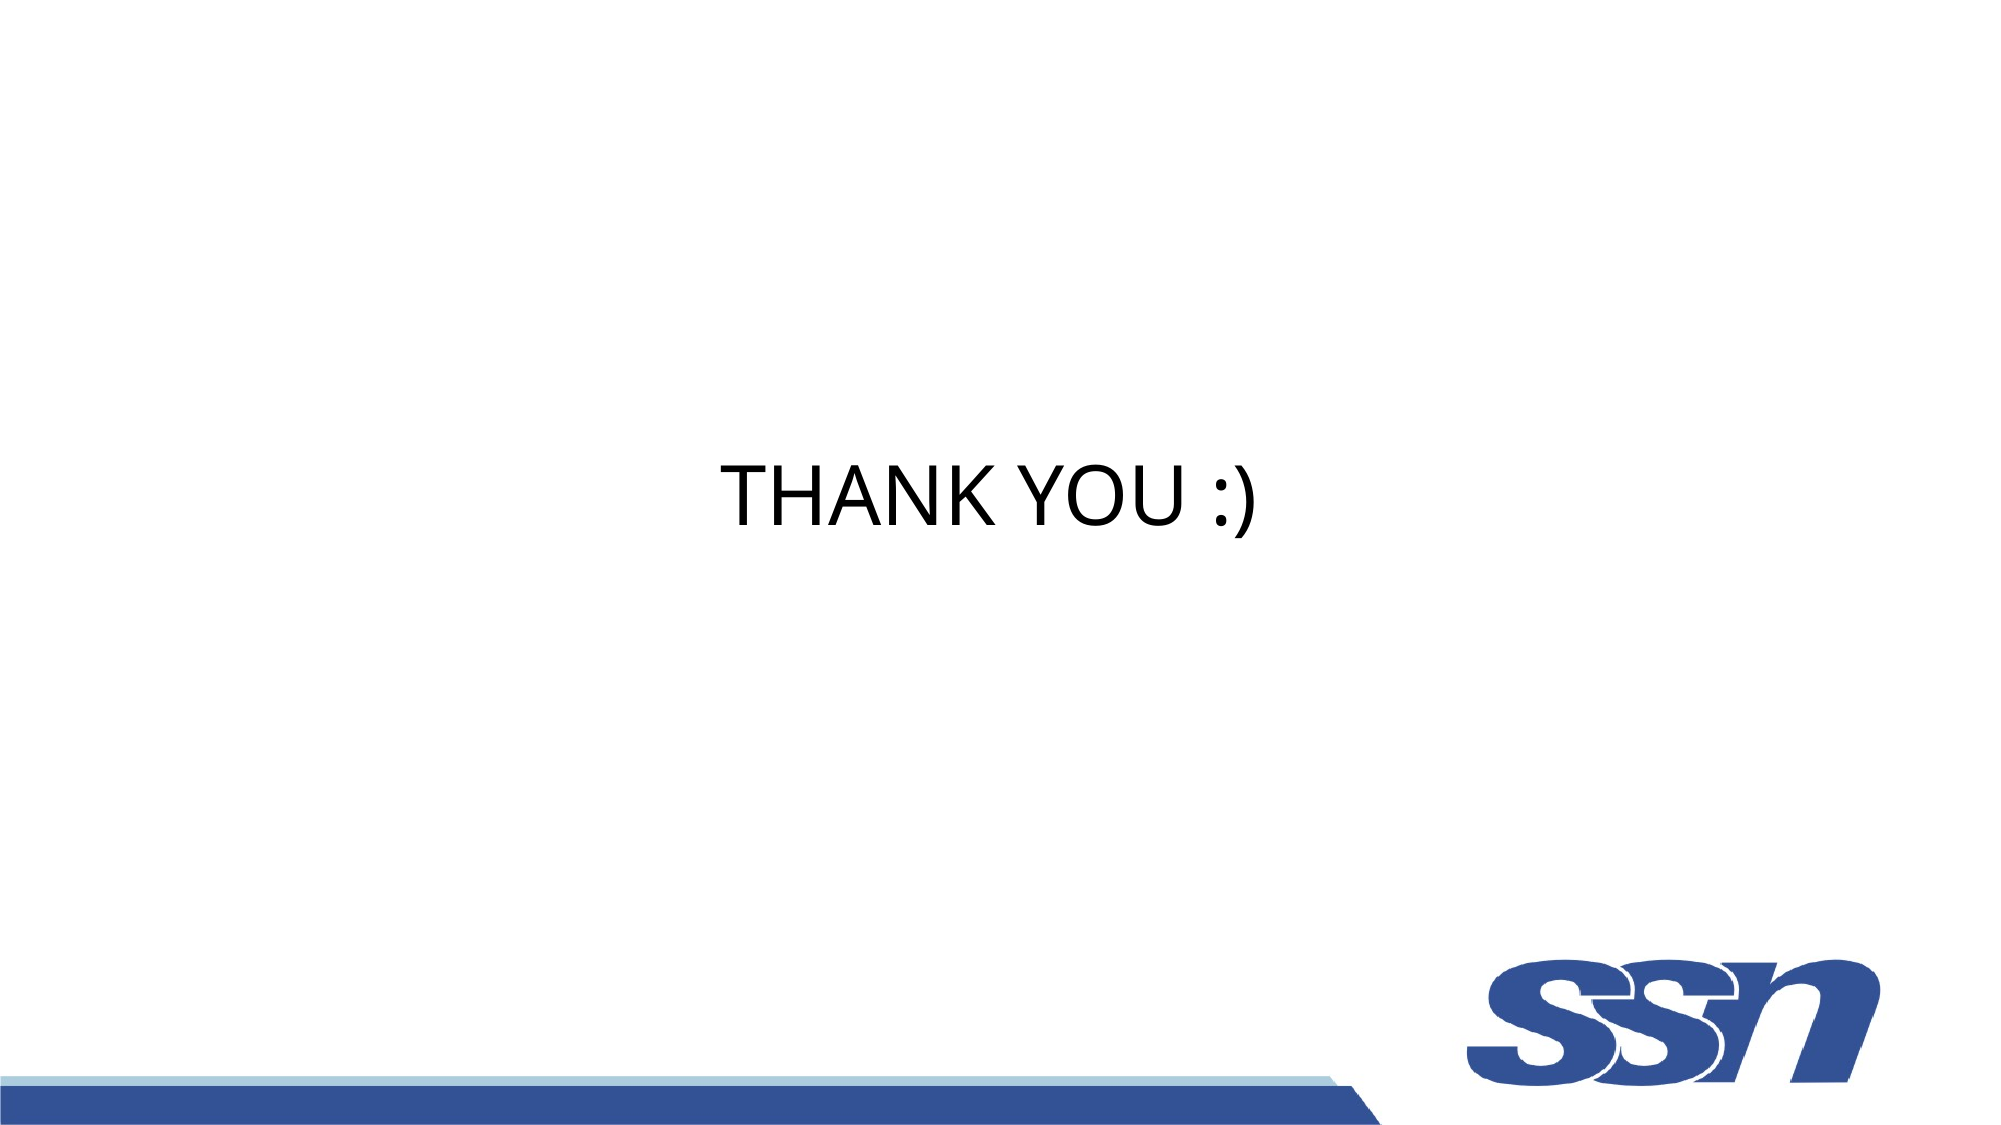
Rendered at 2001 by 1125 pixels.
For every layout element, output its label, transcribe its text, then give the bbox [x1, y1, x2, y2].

picture [0, 916, 1967, 1125]
title THANK YOU :) [99, 368, 1900, 616]
